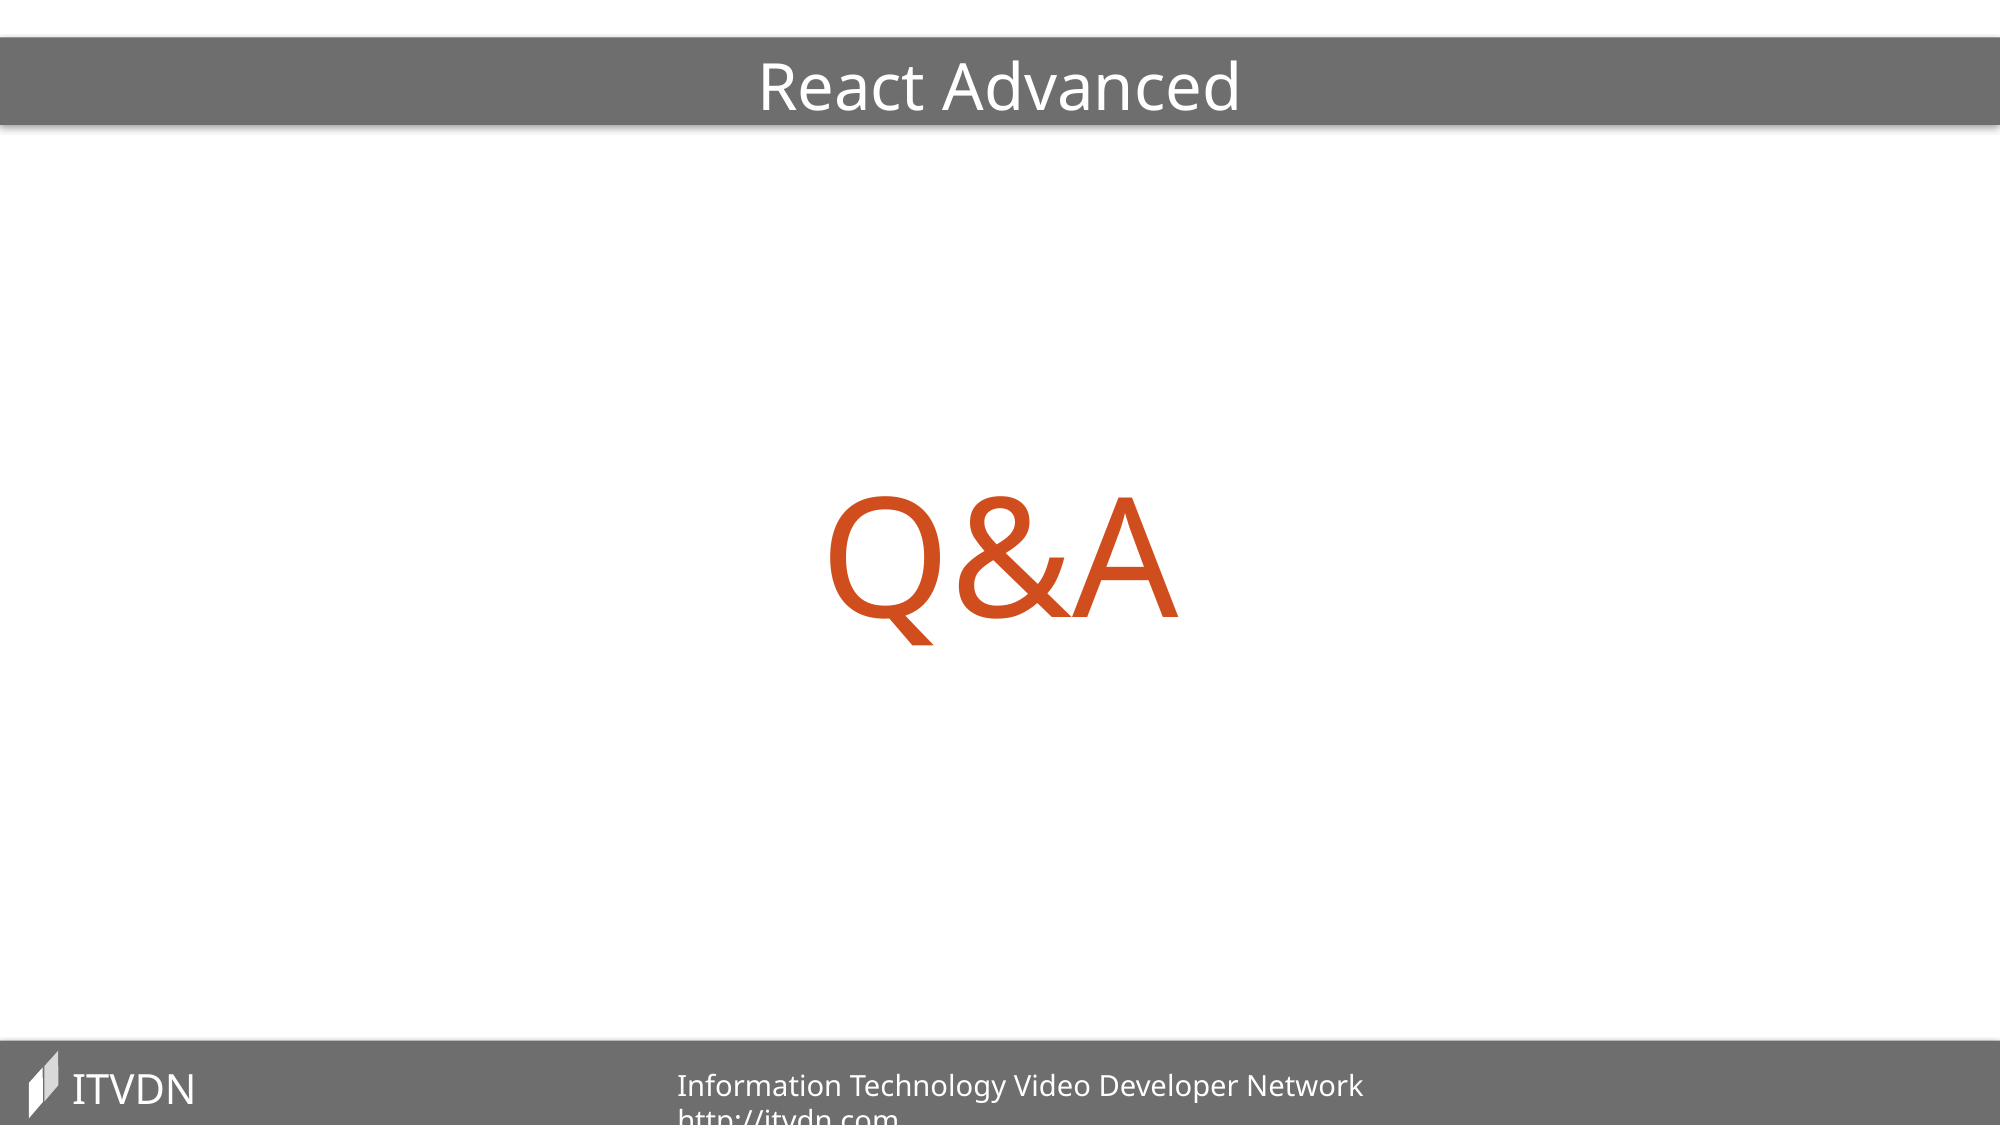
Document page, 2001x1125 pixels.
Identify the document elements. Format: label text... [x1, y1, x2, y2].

text_box [0, 1037, 2000, 1125]
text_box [28, 1050, 59, 1119]
text_box Information Technology Video Developer Network http://itvdn.com [662, 1059, 1963, 1125]
text_box ITVDN [63, 1055, 212, 1120]
text_box [0, 34, 2000, 128]
text_box React Advanced [324, 37, 1675, 132]
text_box Q&A [306, 450, 1694, 653]
